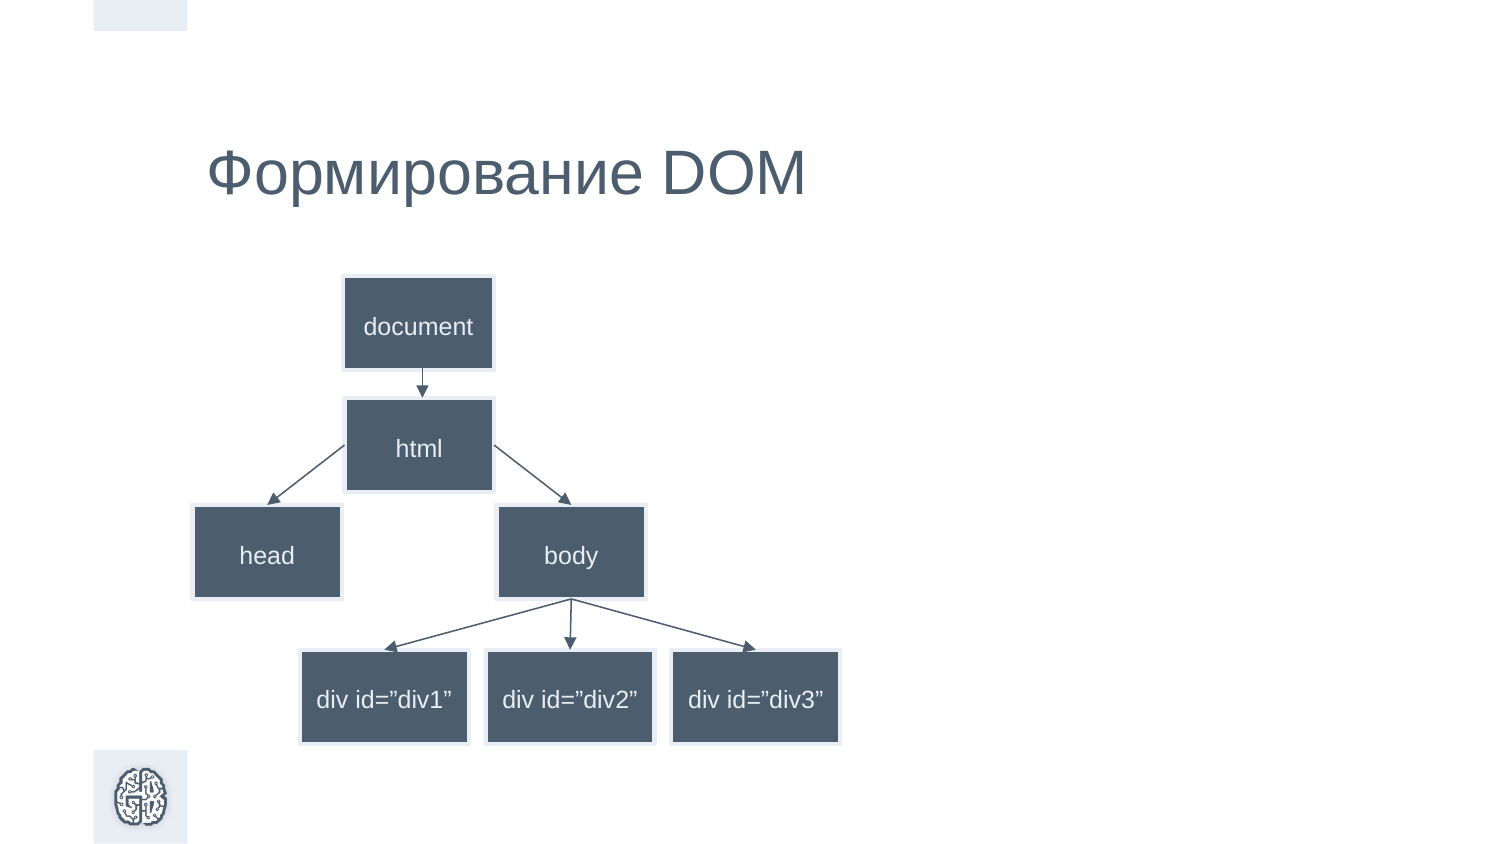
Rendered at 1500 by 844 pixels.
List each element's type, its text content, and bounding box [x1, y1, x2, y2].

text_box html [344, 398, 495, 493]
text_box document [343, 275, 495, 370]
text_box div id=”div1” [299, 649, 469, 744]
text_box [267, 444, 345, 506]
text_box head [192, 504, 343, 599]
text_box div id=”div2” [485, 658, 655, 744]
title Формирование DOM [186, 94, 1311, 244]
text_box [384, 598, 569, 650]
text_box body [496, 504, 647, 597]
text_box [493, 444, 572, 506]
text_box div id=”div3” [671, 649, 841, 744]
picture [106, 760, 175, 834]
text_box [571, 598, 757, 650]
